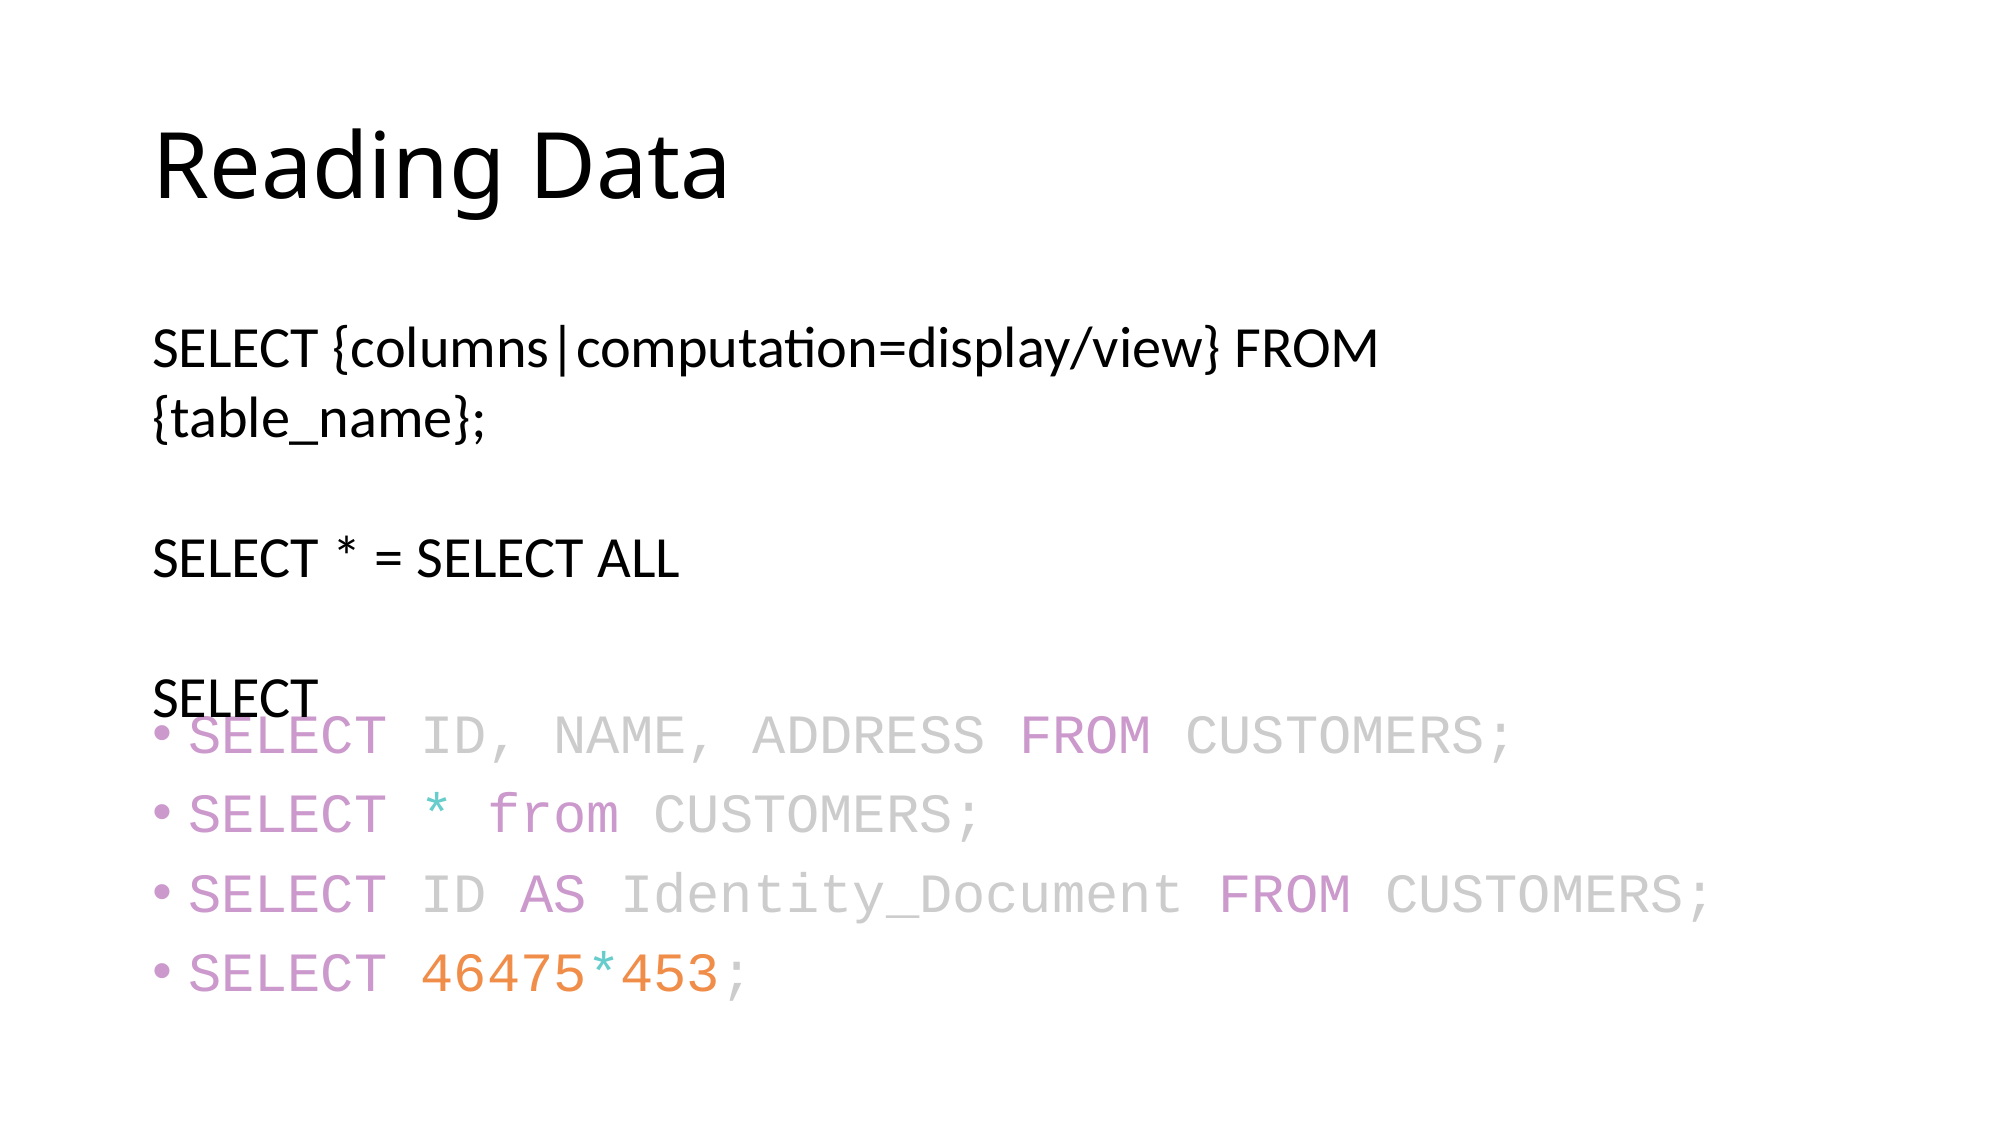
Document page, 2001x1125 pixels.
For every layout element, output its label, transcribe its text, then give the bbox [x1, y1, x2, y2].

title Reading Data [137, 59, 1863, 278]
text_box SELECT {columns|computation=display/view} FROM {table_name}; SELECT * = SELECT ALL SELECT [137, 301, 1707, 737]
list SELECT ID, NAME, ADDRESS FROM CUSTOMERS; SELECT * from CUSTOMERS; SELECT ID AS Identity_Document FROM CUSTOMERS; SELECT 46475*453; [137, 698, 1863, 1014]
